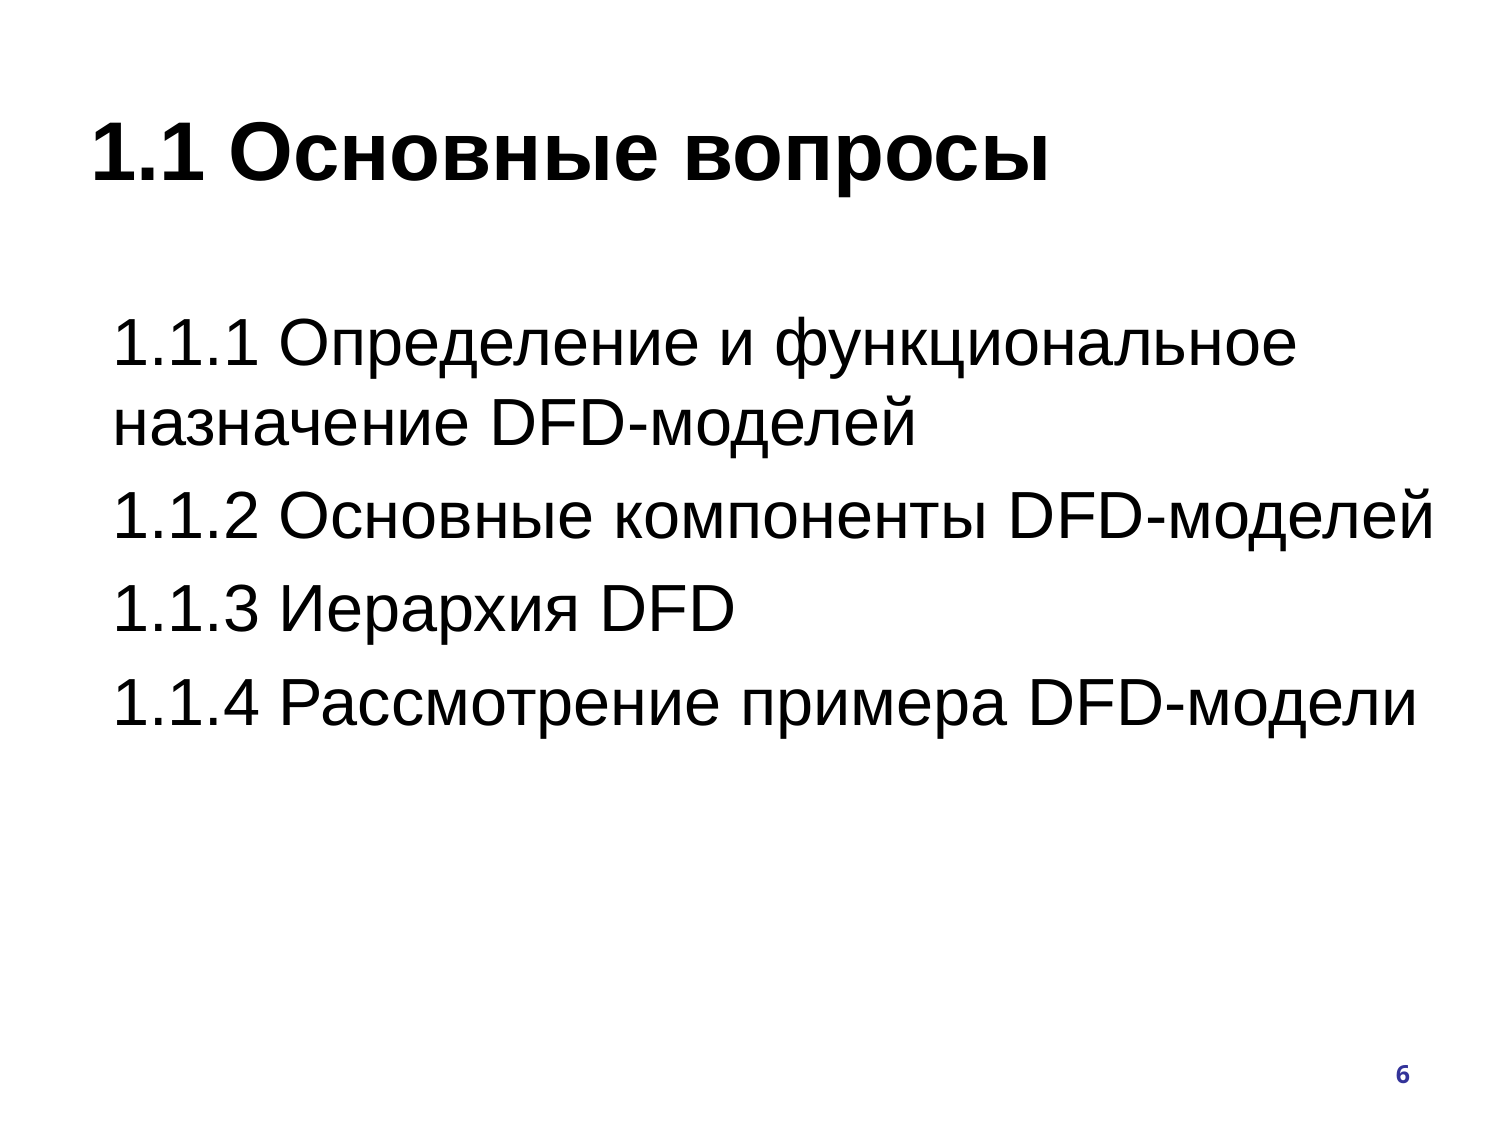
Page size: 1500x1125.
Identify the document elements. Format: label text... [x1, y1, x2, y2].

title 1.1 Основные вопросы [75, 75, 1425, 220]
slide_number 6 [1074, 1025, 1425, 1100]
list 1.1.1 Определение и функциональное назначение DFD-моделей 1.1.2 Основные компоненты DFD-моделей 1.1.3 Иерархия DFD 1.1.4 Рассмотрение примера DFD-модели [41, 291, 1459, 834]
